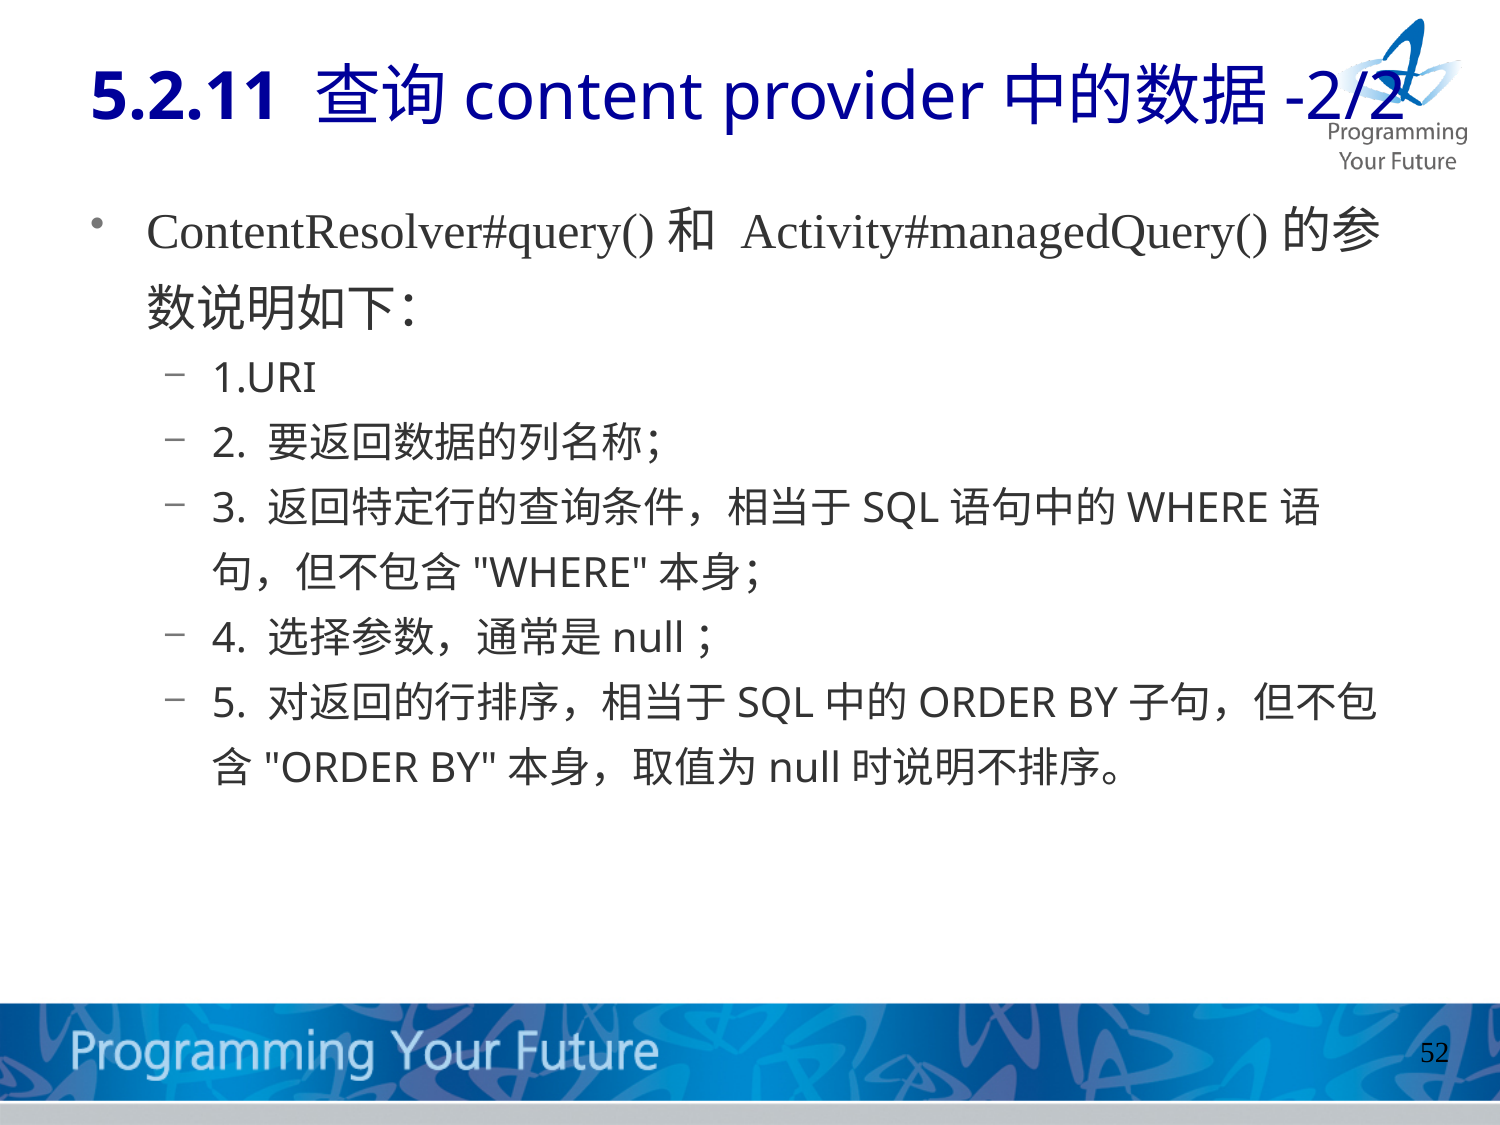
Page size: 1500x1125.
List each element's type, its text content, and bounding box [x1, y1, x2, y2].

picture [0, 997, 1500, 1125]
picture [1297, 0, 1500, 213]
list ContentResolver#query()和 Activity#managedQuery()的参数说明如下： 1.URI 2. 要返回数据的列名称； 3. 返回特定行的查询条件，相当于SQL语句中的WHERE语句，但不包含"WHERE"本身； 4. 选择参数，通常是null； 5. 对返回的行排序，相当于SQL中的ORDER BY子句，但不包含"ORDER BY"本身，取值为null时说明不排序。 [74, 172, 1412, 988]
title 5.2.11 查询content provider中的数据-2/2 [74, 44, 1454, 162]
